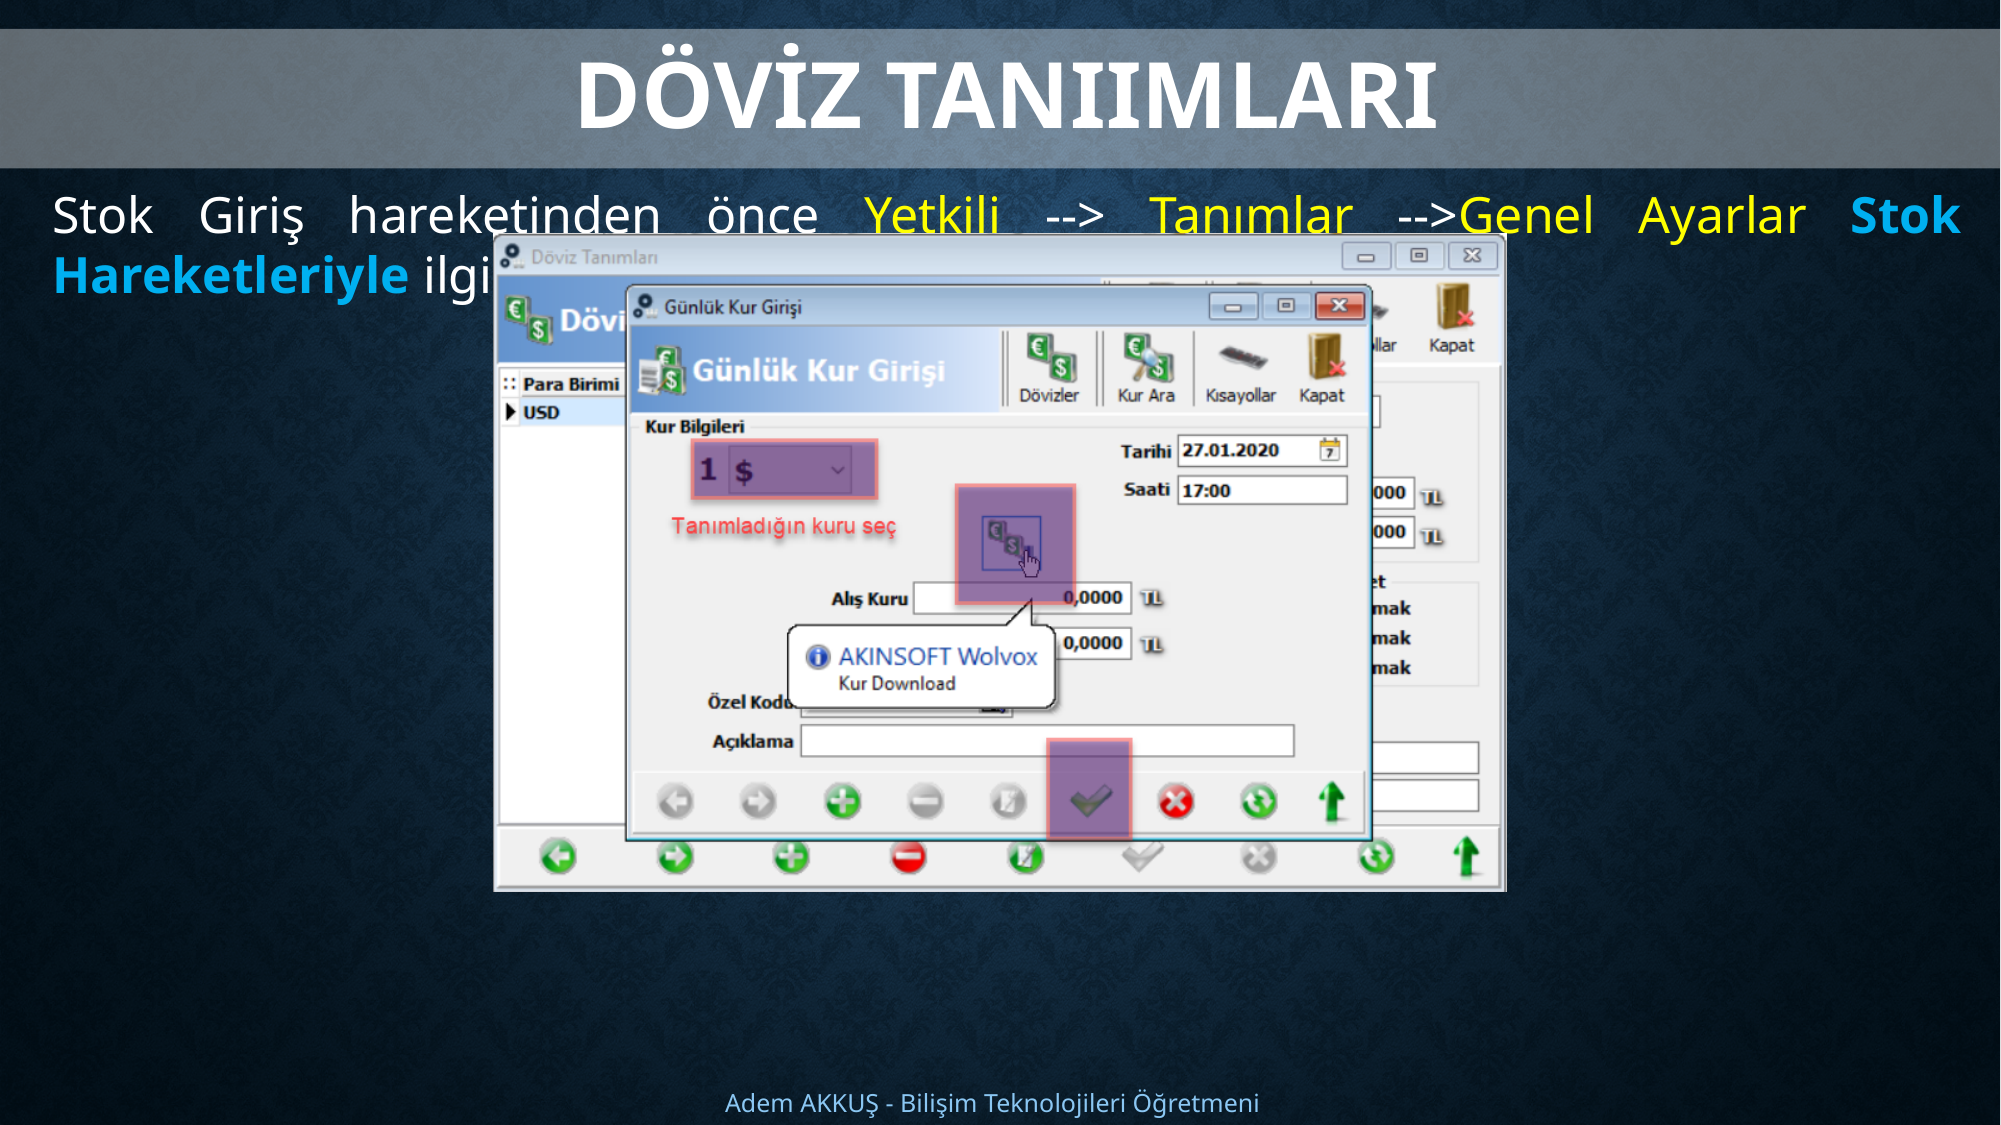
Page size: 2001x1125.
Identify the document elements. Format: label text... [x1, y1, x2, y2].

title Döviz tanıımları [0, 28, 2000, 169]
list Stok Giriş hareketinden önce Yetkili --> Tanımlar -->Genel Ayarlar Stok Hareketleriyle ilgili temel ayarlamaların yapılması gerekir. [37, 176, 1977, 405]
footer Adem AKKUŞ - Bilişim Teknolojileri Öğretmeni [0, 1080, 2000, 1125]
picture [493, 233, 1507, 892]
